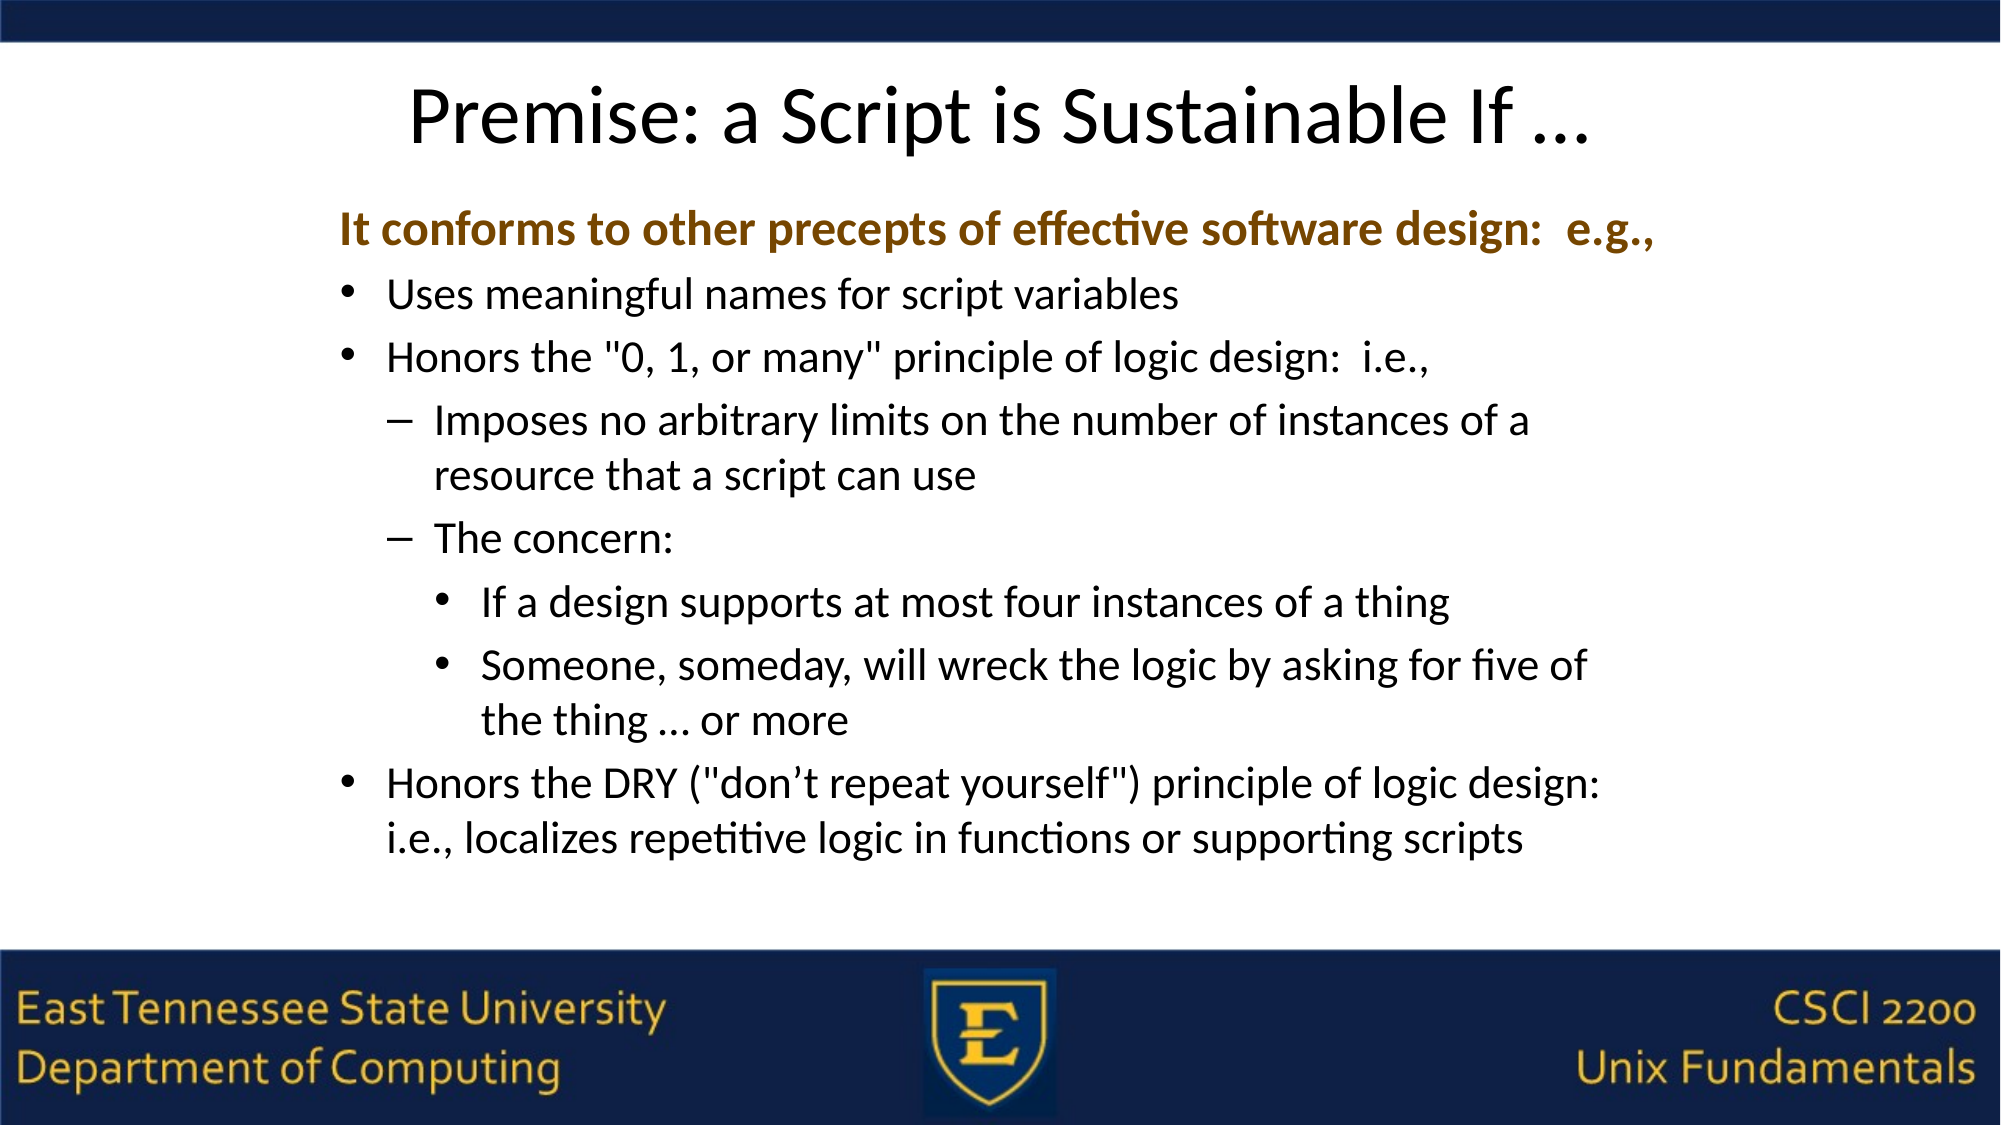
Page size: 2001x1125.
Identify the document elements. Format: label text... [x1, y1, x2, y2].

list It conforms to other precepts of effective software design: e.g., Uses meaningful names for script variables Honors the "0, 1, or many" principle of logic design: i.e., Imposes no arbitrary limits on the number of instances of a resource that a script can use The concern: If a design supports at most four instances of a thing Someone, someday, will wreck the logic by asking for five of the thing … or more Honors the DRY ("don’t repeat yourself") principle of logic design: i.e., localizes repetitive logic in functions or supporting scripts [324, 187, 1675, 1005]
title Premise: a Script is Sustainable If … [324, 45, 1675, 175]
picture [0, 0, 2001, 1125]
